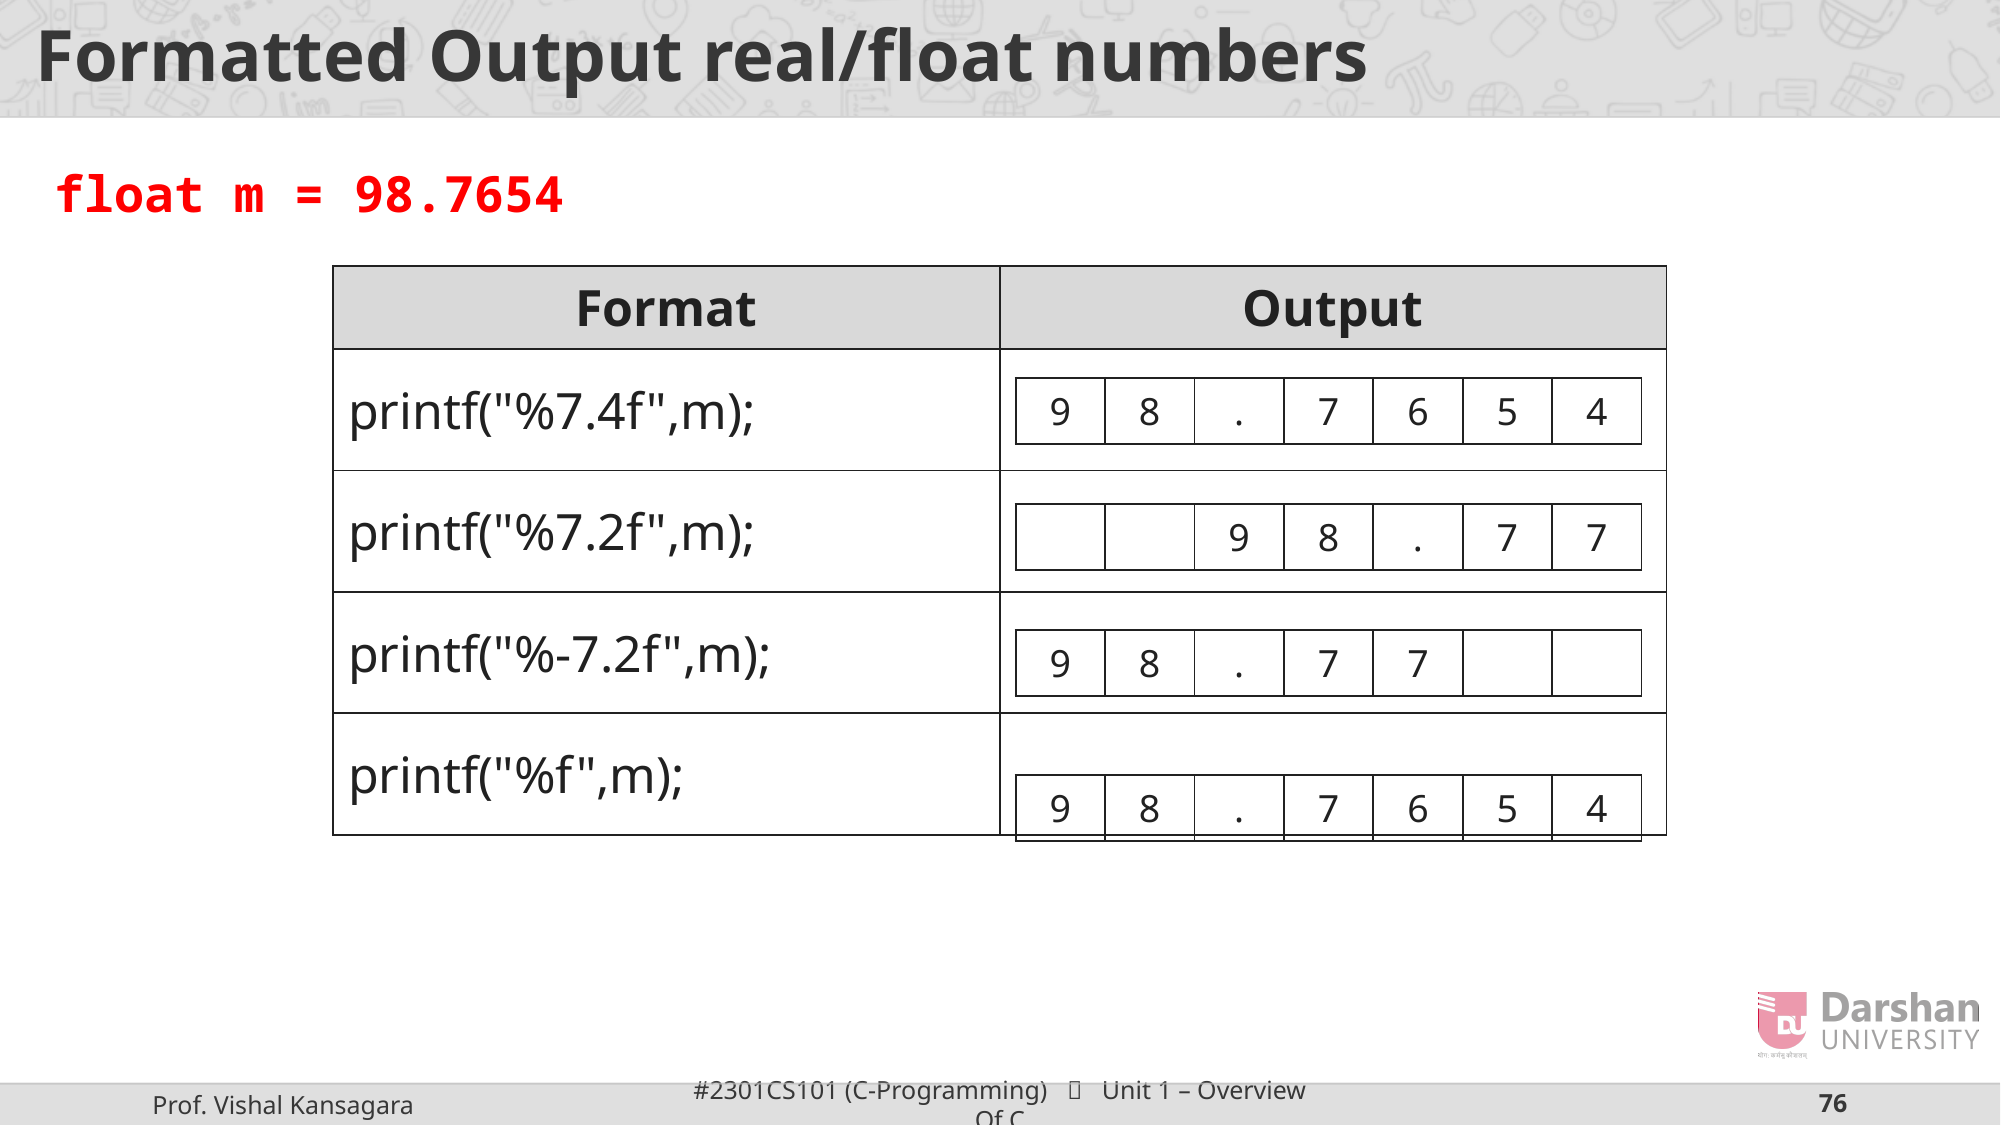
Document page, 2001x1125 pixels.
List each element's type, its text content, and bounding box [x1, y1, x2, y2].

table_header Format [334, 267, 999, 348]
table_header 8 [1106, 631, 1194, 695]
table_header 6 [1374, 379, 1462, 443]
table_header . [1195, 631, 1283, 695]
table_cell printf("%7.4f",m); [334, 350, 999, 470]
table_header 7 [1553, 505, 1641, 569]
table_header 7 [1285, 631, 1372, 695]
table_header 9 [1017, 776, 1104, 840]
table_header . [1195, 776, 1283, 840]
table_header 9 [1017, 631, 1104, 695]
table_header [1553, 631, 1641, 695]
table_header 7 [1285, 379, 1372, 443]
table_header Output [1001, 267, 1666, 348]
table_cell scanf(“%lu”, &a) [1758, 992, 1979, 1059]
table_header 5 [1464, 776, 1551, 840]
table_header . [1195, 379, 1283, 443]
table_header 4 [1553, 776, 1641, 840]
table_header 7 [1285, 776, 1372, 840]
table_header [1464, 631, 1551, 695]
table_cell [1001, 350, 1666, 470]
table_header [1017, 505, 1104, 569]
title Formatted Output real/float numbers [0, 0, 2000, 117]
table_header 9 [1195, 505, 1283, 569]
table_cell printf("%f",m); [334, 714, 999, 834]
table_cell [1001, 714, 1666, 834]
table_cell printf("%-7.2f",m); [334, 593, 999, 712]
table_header [1106, 505, 1194, 569]
table_header 7 [1464, 505, 1551, 569]
table_header 9 [1017, 379, 1104, 443]
table_cell [1001, 471, 1666, 591]
text_box float m = 98.7654 [39, 154, 580, 230]
table_header 7 [1374, 631, 1462, 695]
table_cell [1001, 593, 1666, 712]
table_header 8 [1106, 379, 1194, 443]
table_header 5 [1464, 379, 1551, 443]
table_header 8 [1106, 776, 1194, 840]
table_cell printf("%7.2f",m); [334, 471, 999, 591]
table_header 4 [1553, 379, 1641, 443]
table_header 6 [1374, 776, 1462, 840]
table_header 8 [1285, 505, 1372, 569]
table_header . [1374, 505, 1462, 569]
